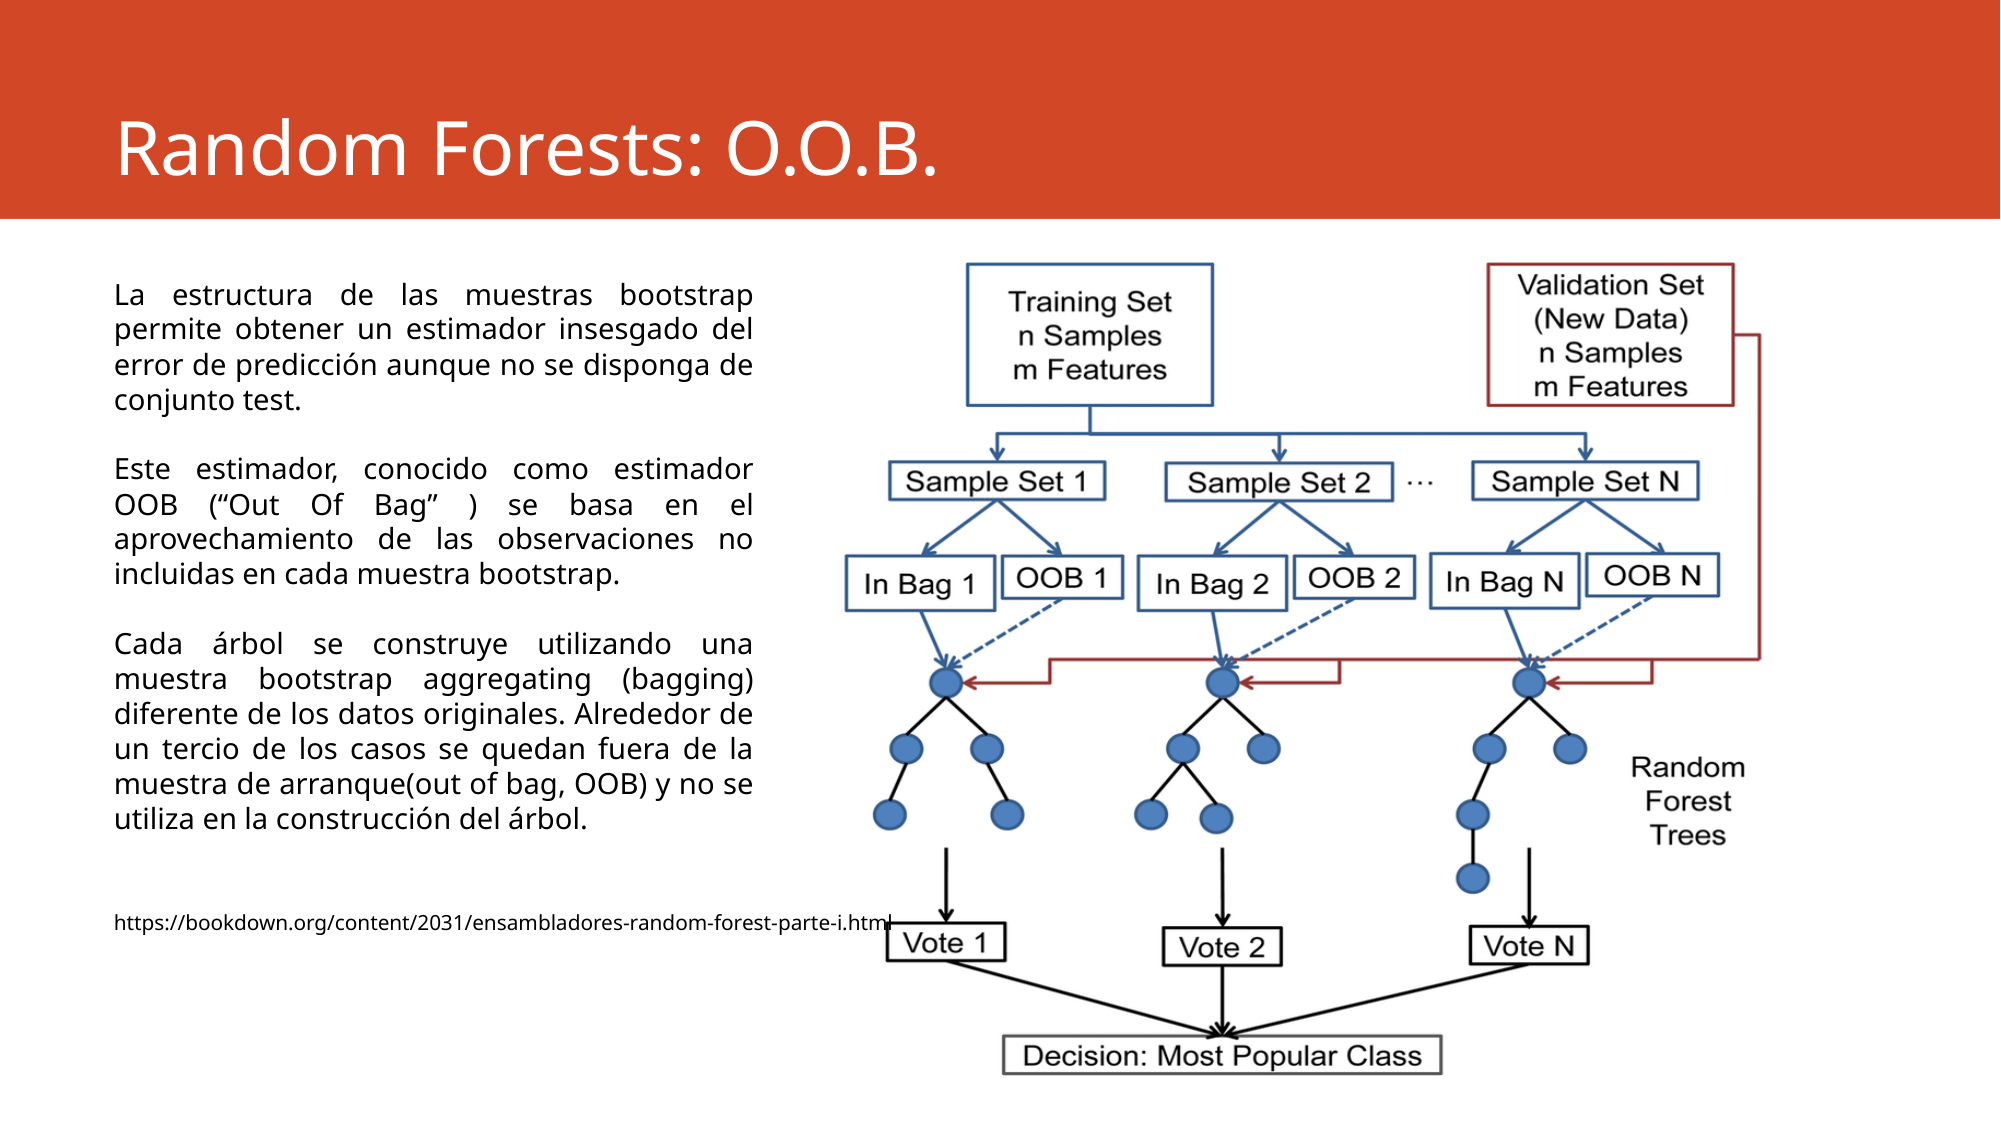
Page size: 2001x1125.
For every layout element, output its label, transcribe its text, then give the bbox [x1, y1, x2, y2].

text_box La estructura de las muestras bootstrap permite obtener un estimador insesgado del error de predicción aunque no se disponga de conjunto test. Este estimador, conocido como estimador OOB (“Out Of Bag” ) se basa en el aprovechamiento de las observaciones no incluidas en cada muestra bootstrap. Cada árbol se construye utilizando una muestra bootstrap aggregating (bagging) diferente de los datos originales. Alrededor de un tercio de los casos se quedan fuera de la muestra de arranque(out of bag, OOB) y no se utiliza en la construcción del árbol. [99, 268, 769, 878]
title Random Forests: O.O.B. [99, 0, 1863, 199]
picture [838, 245, 1765, 1083]
text_box https://bookdown.org/content/2031/ensambladores-random-forest-parte-i.html [99, 901, 838, 942]
